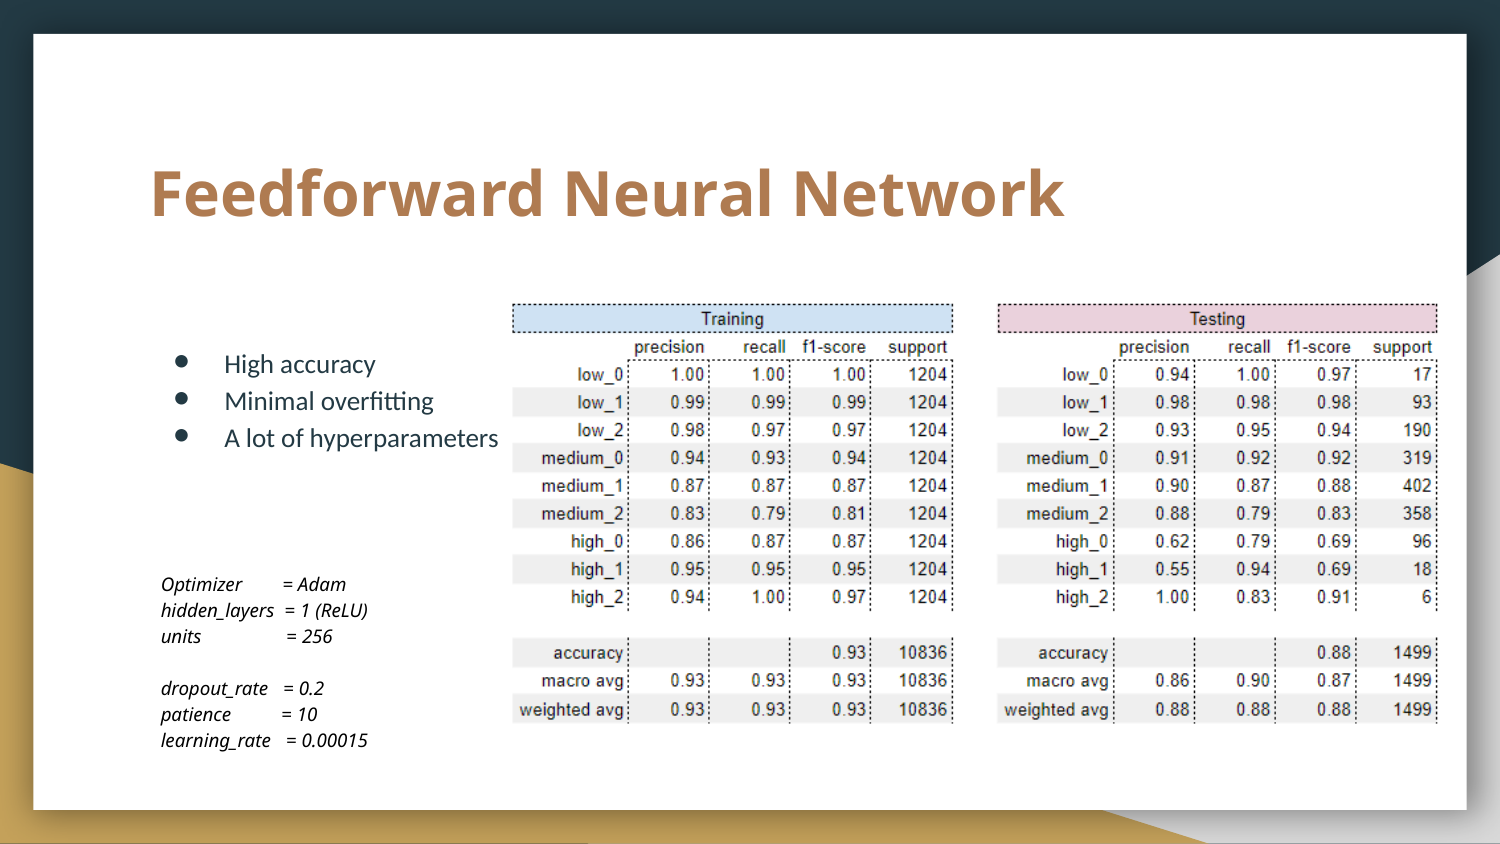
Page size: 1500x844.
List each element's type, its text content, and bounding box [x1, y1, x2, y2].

picture [506, 296, 1448, 733]
title Feedforward Neural Network [134, 138, 1366, 296]
list High accuracy Minimal overfitting A lot of hyperparameters [134, 326, 501, 729]
list Optimizer = Adam hidden_layers = 1 (ReLU) units = 256 dropout_rate = 0.2 patience = 10 learning_rate = 0.00015 [145, 554, 530, 781]
